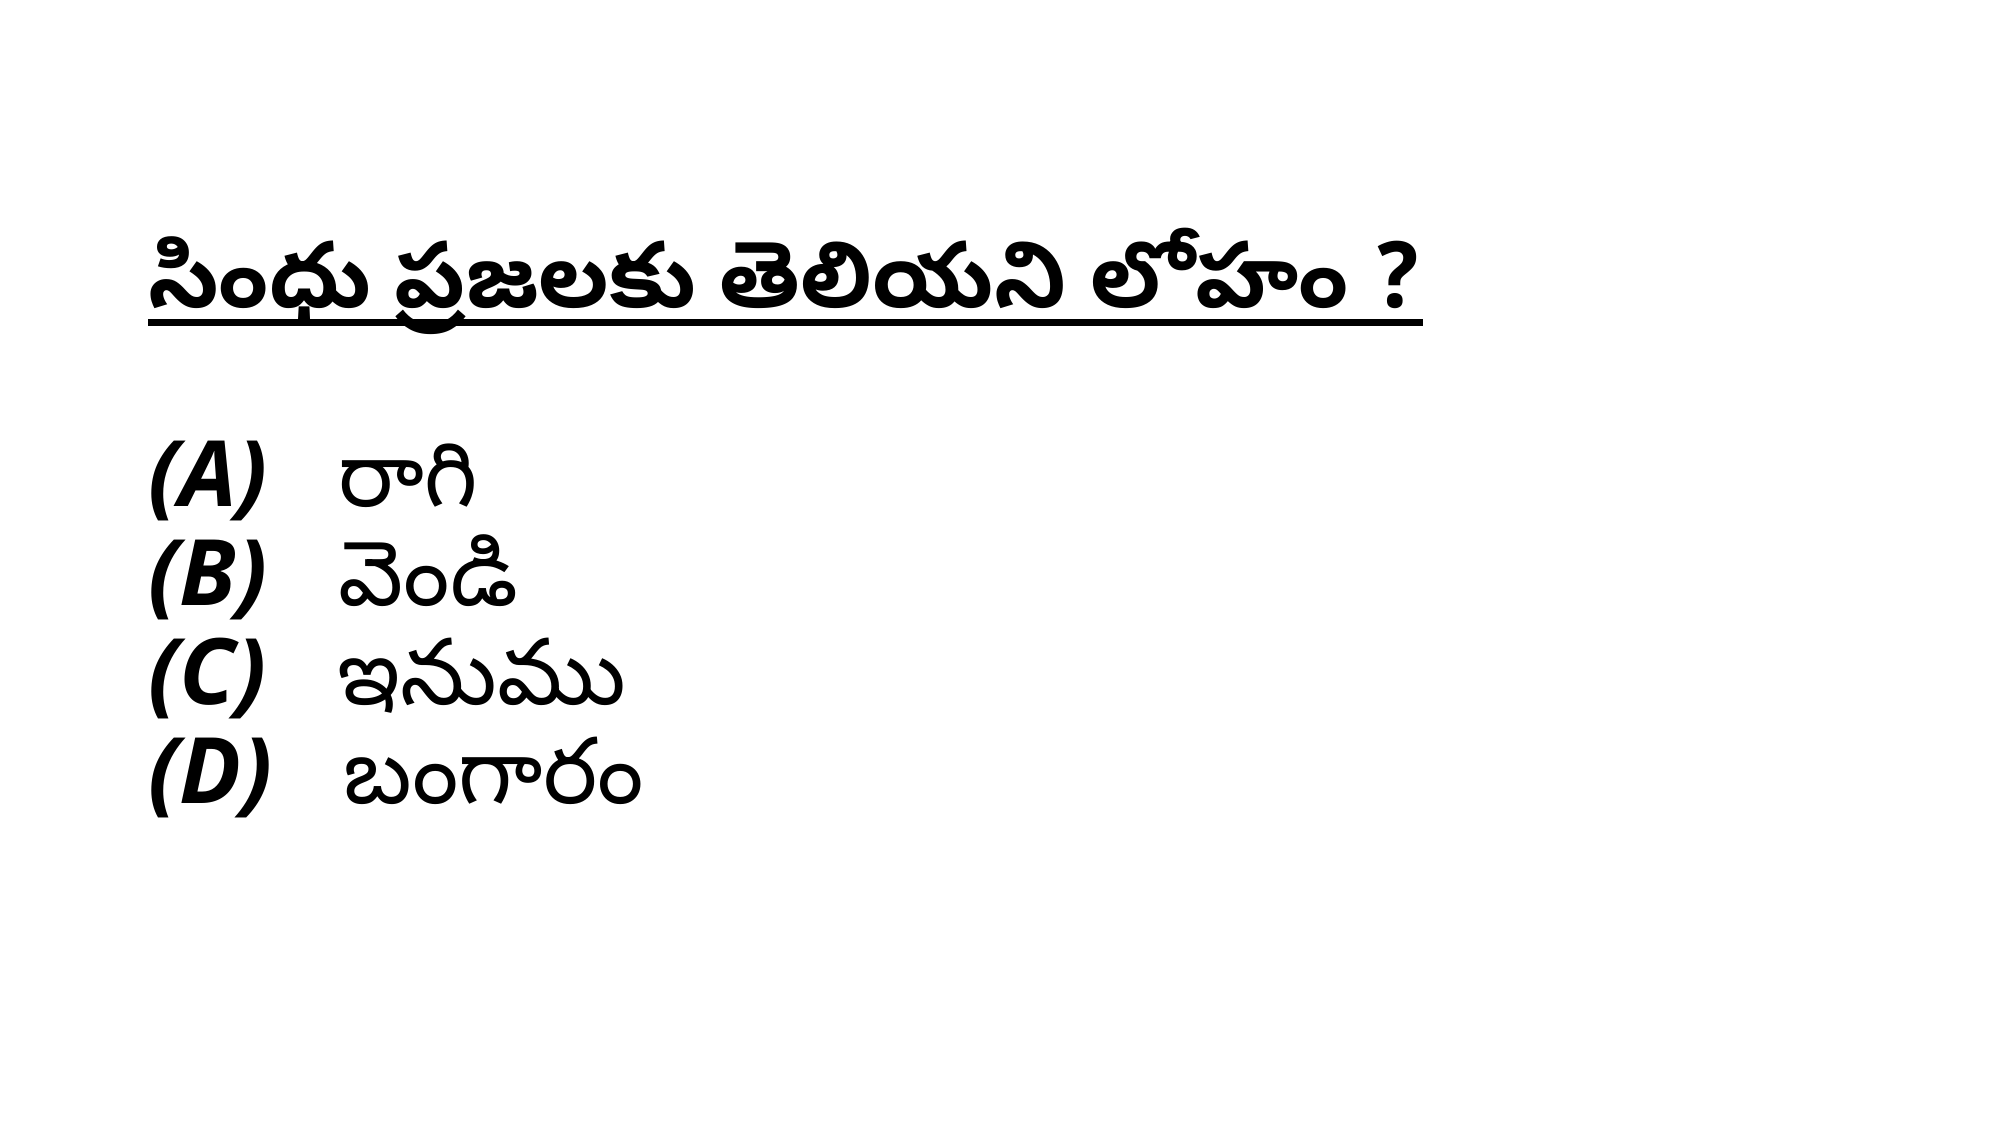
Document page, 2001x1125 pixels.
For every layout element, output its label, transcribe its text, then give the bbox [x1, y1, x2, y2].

title సింధు ప్రజలకు తెలియని లోహం ? (A) రాగి (B) వెండి (C) ఇనుము (D) బంగారం [133, 123, 1859, 1031]
